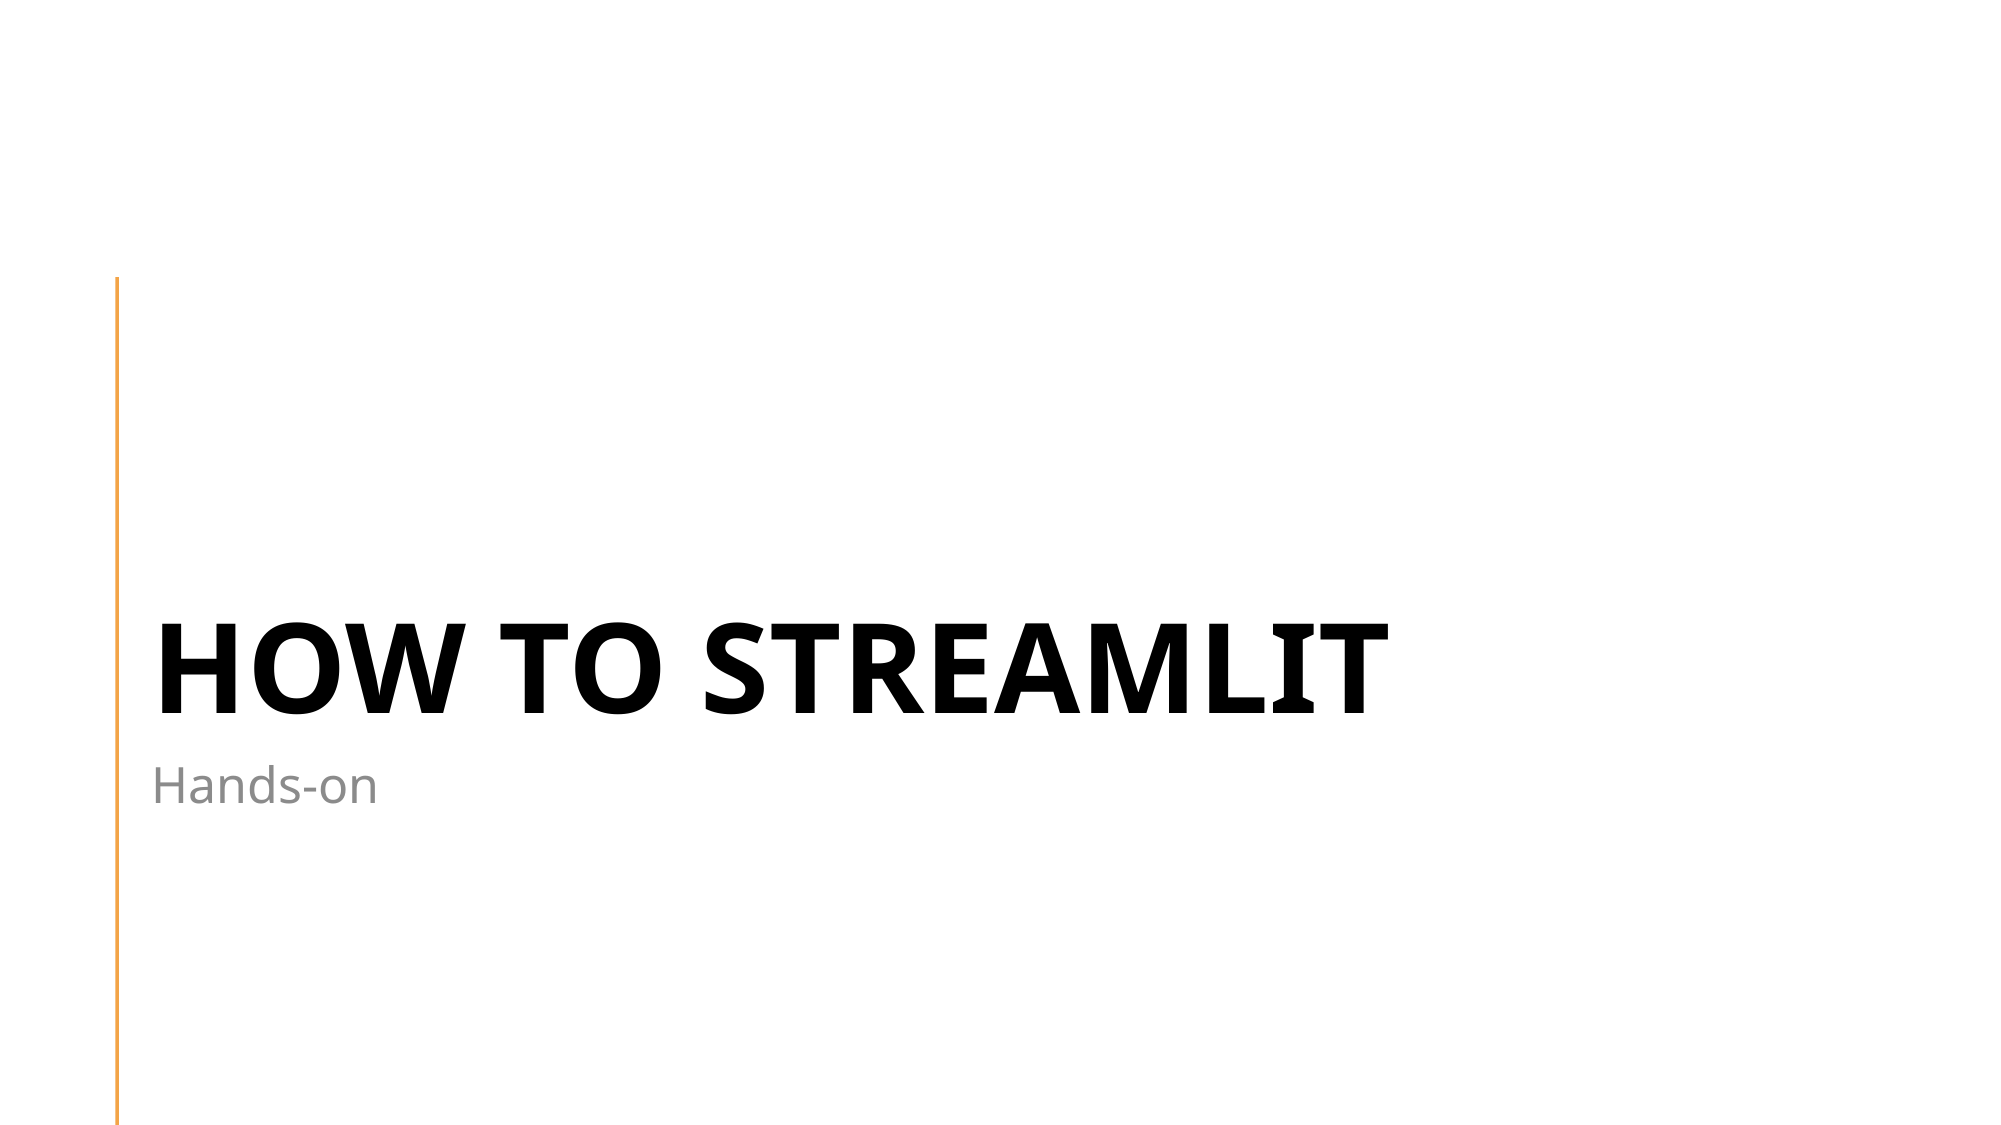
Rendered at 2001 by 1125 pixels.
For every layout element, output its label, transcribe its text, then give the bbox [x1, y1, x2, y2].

list Hands-on [136, 752, 1862, 999]
title How to Streamlit [136, 280, 1862, 749]
